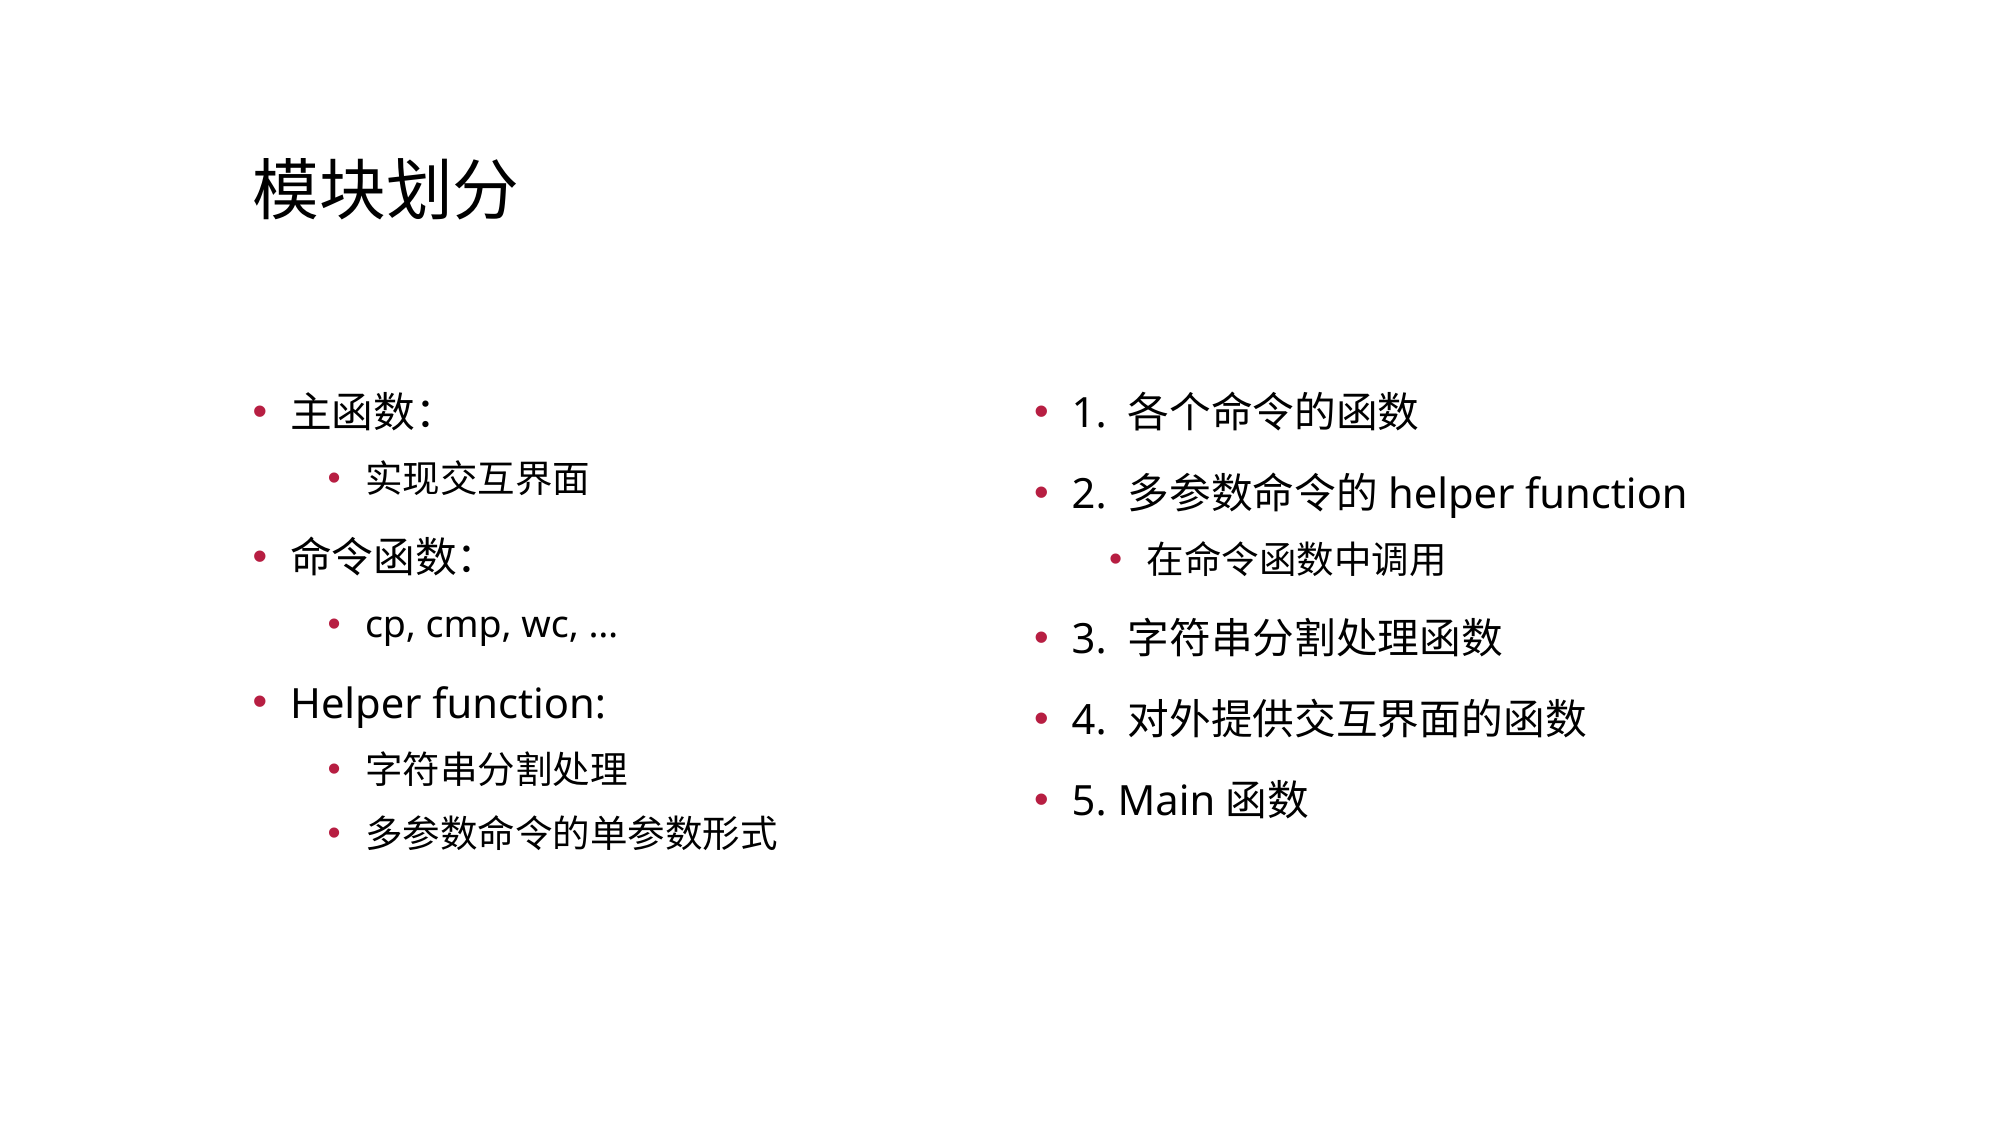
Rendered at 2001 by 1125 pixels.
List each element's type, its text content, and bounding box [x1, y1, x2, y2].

list 1. 各个命令的函数 2. 多参数命令的helper function 在命令函数中调用 3. 字符串分割处理函数 4. 对外提供交互界面的函数 5. Main函数 [1019, 368, 1815, 896]
list 主函数： 实现交互界面 命令函数： cp, cmp, wc, … Helper function: 字符串分割处理 多参数命令的单参数形式 [237, 368, 1000, 896]
title 模块划分 [237, 149, 1814, 282]
